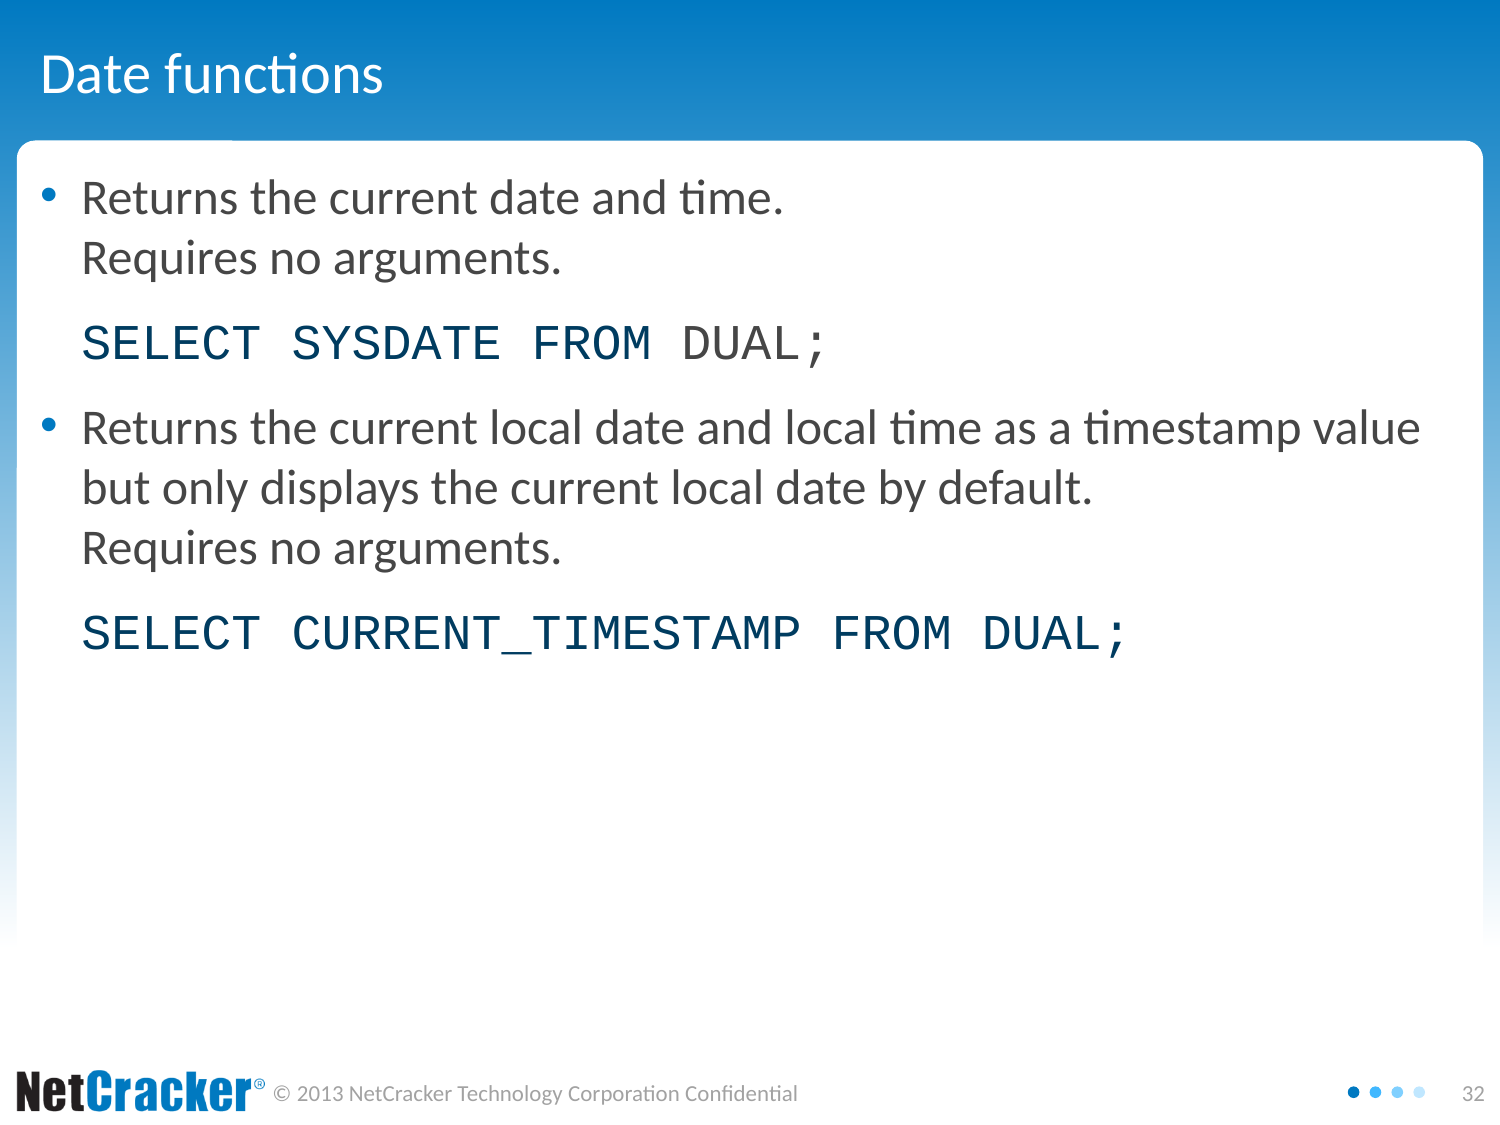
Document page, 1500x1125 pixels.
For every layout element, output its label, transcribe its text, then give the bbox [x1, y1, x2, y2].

title Date functions [16, 0, 1483, 141]
picture [5, 1062, 272, 1122]
list Returns the current date and time. Requires no arguments. SELECT SYSDATE FROM DUAL; Returns the current local date and local time as a timestamp value but only displays the current local date by default. Requires no arguments. SELECT CURRENT_TIMESTAMP FROM DUAL; [16, 141, 1482, 1043]
